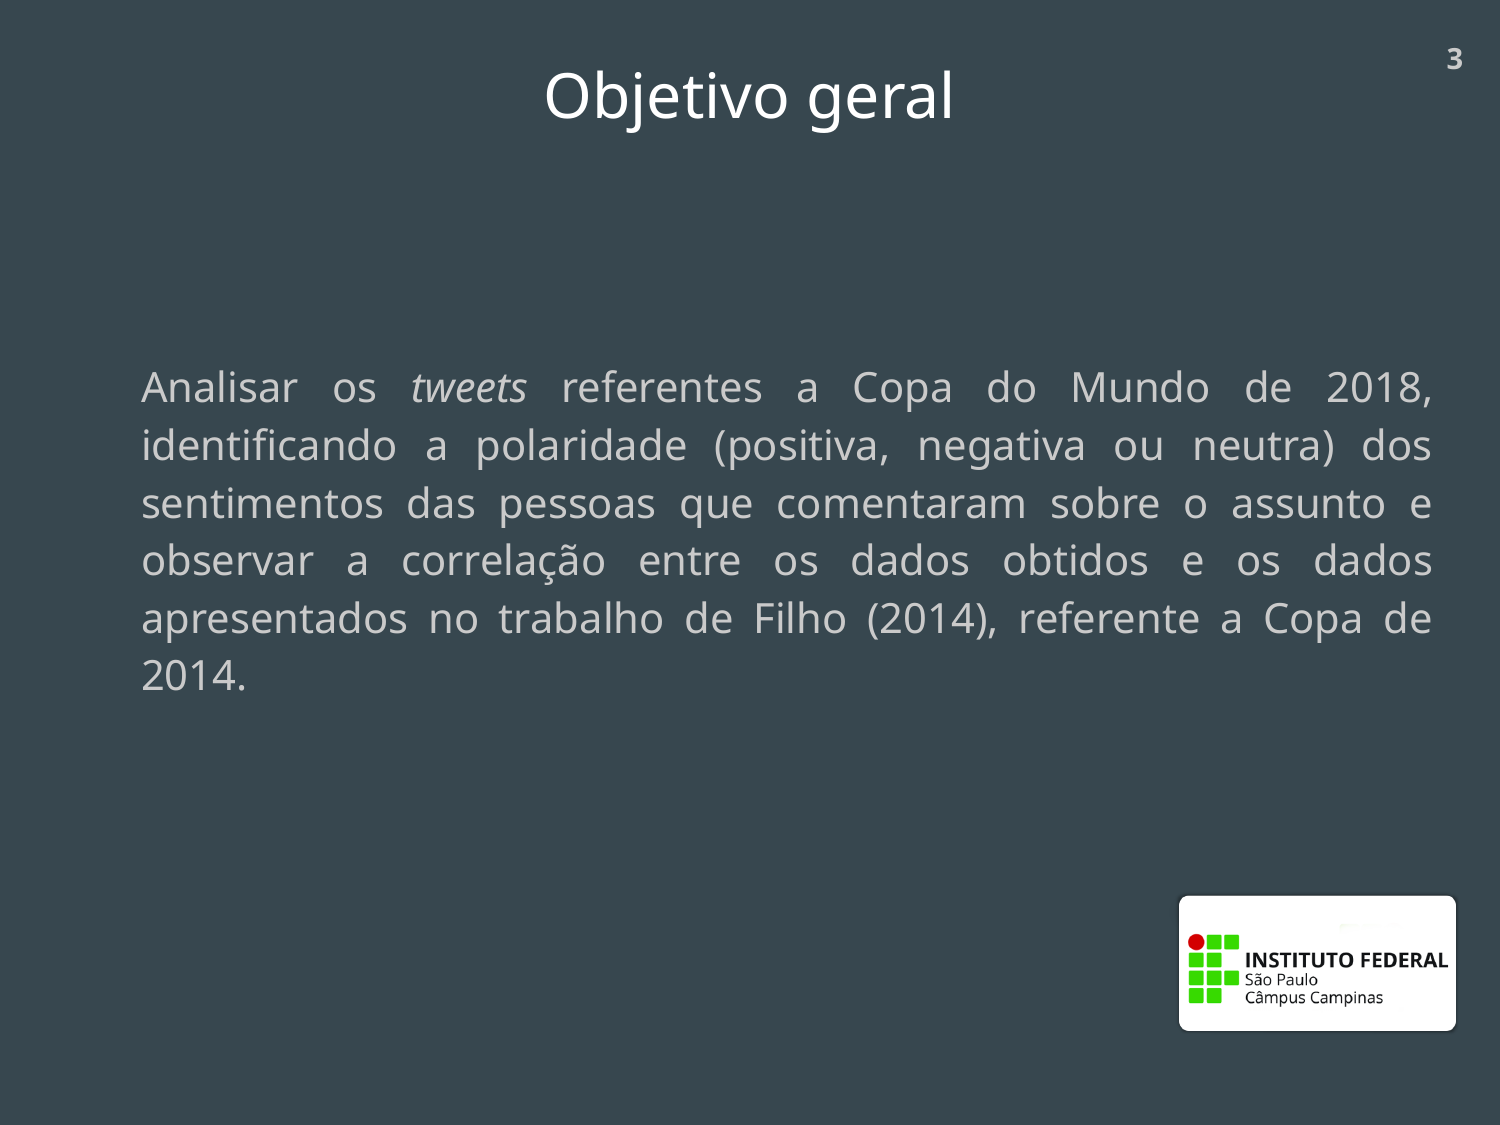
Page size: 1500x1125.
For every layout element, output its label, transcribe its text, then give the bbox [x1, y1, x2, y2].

picture [1163, 886, 1470, 1041]
title Objetivo geral [51, 41, 1449, 164]
list Analisar os tweets referentes a Copa do Mundo de 2018, identificando a polaridade (positiva, negativa ou neutra) dos sentimentos das pessoas que comentaram sobre o assunto e observar a correlação entre os dados obtidos e os dados apresentados no trabalho de Filho (2014), referente a Copa de 2014. [51, 164, 1449, 1083]
slide_number ‹#› [1410, 0, 1500, 87]
